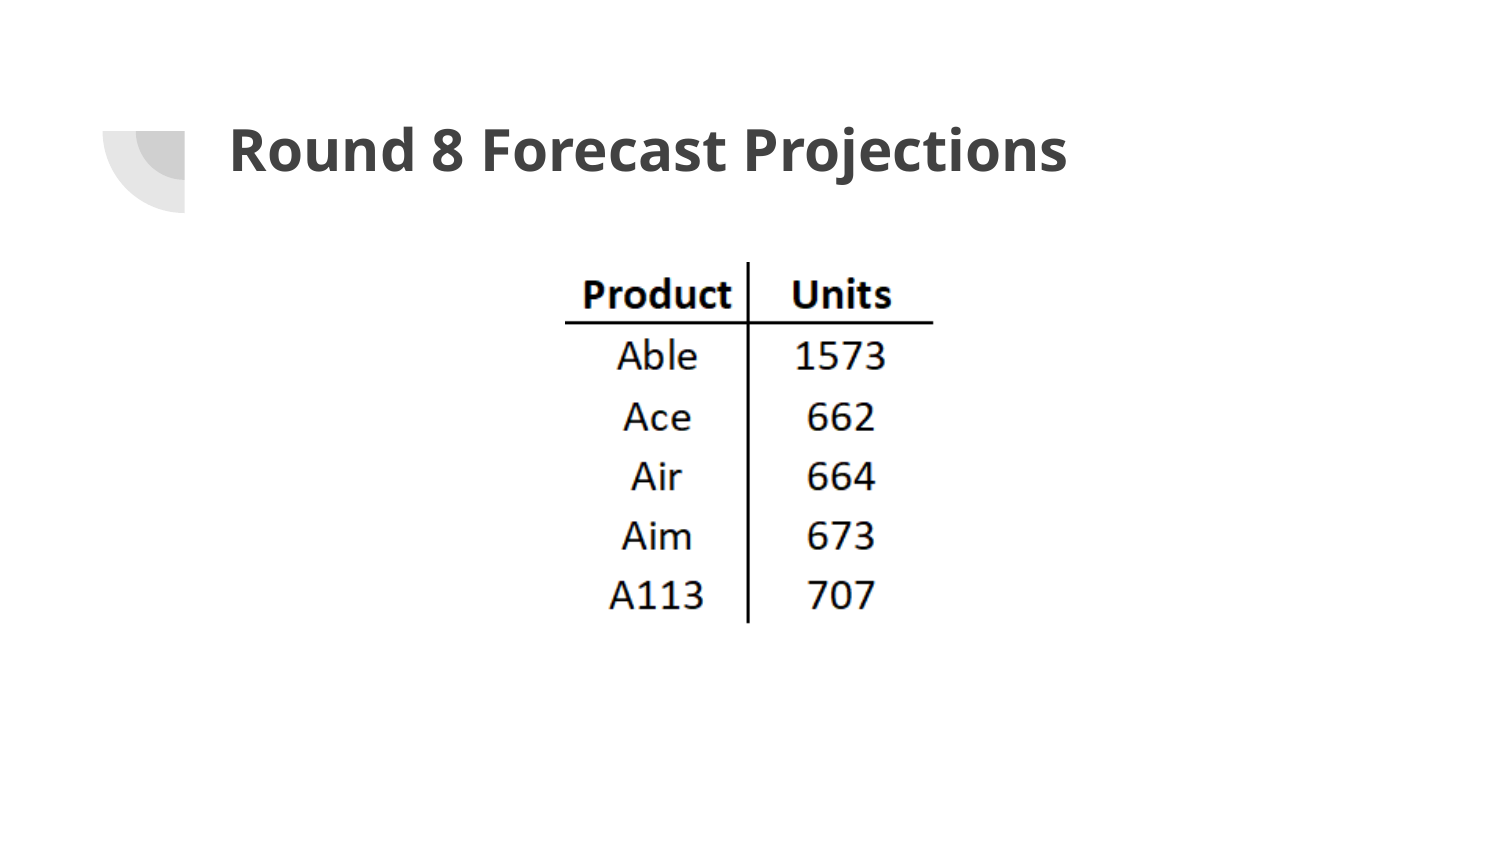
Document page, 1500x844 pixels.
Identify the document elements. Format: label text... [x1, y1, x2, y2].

title Round 8 Forecast Projections [213, 98, 1368, 263]
picture [565, 261, 935, 625]
